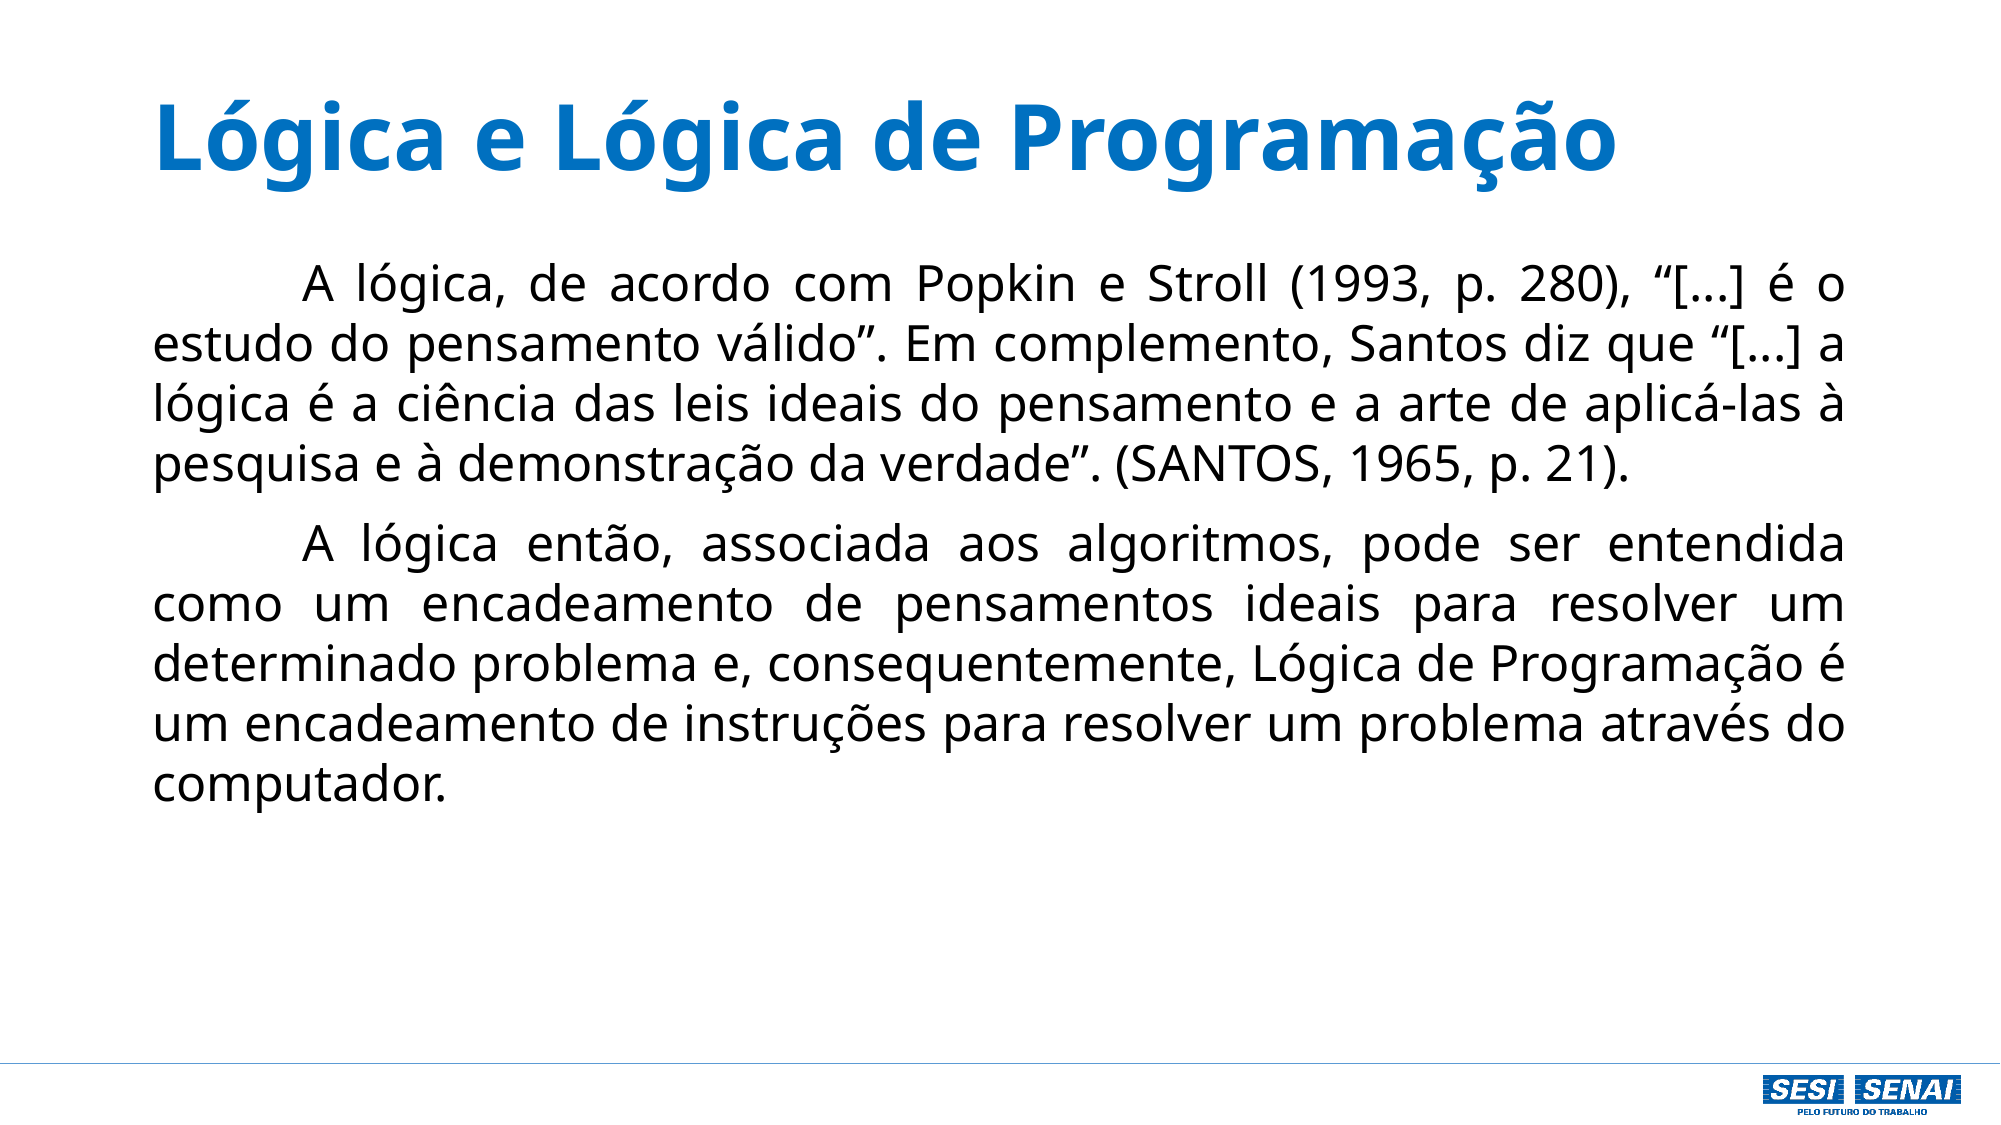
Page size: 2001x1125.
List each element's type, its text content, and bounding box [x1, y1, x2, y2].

picture [1763, 1075, 1961, 1115]
title Lógica e Lógica de Programação [137, 59, 1864, 208]
list A lógica, de acordo com Popkin e Stroll (1993, p. 280), “[...] é o estudo do pensamento válido”. Em complemento, Santos diz que “[...] a lógica é a ciência das leis ideais do pensamento e a arte de aplicá-las à pesquisa e à demonstração da verdade”. (SANTOS, 1965, p. 21). A lógica então, associada aos algoritmos, pode ser entendida como um encadeamento de pensamentos ideais para resolver um determinado problema e, consequentemente, Lógica de Programação é um encadeamento de instruções para resolver um problema através do computador. [137, 243, 1863, 1041]
